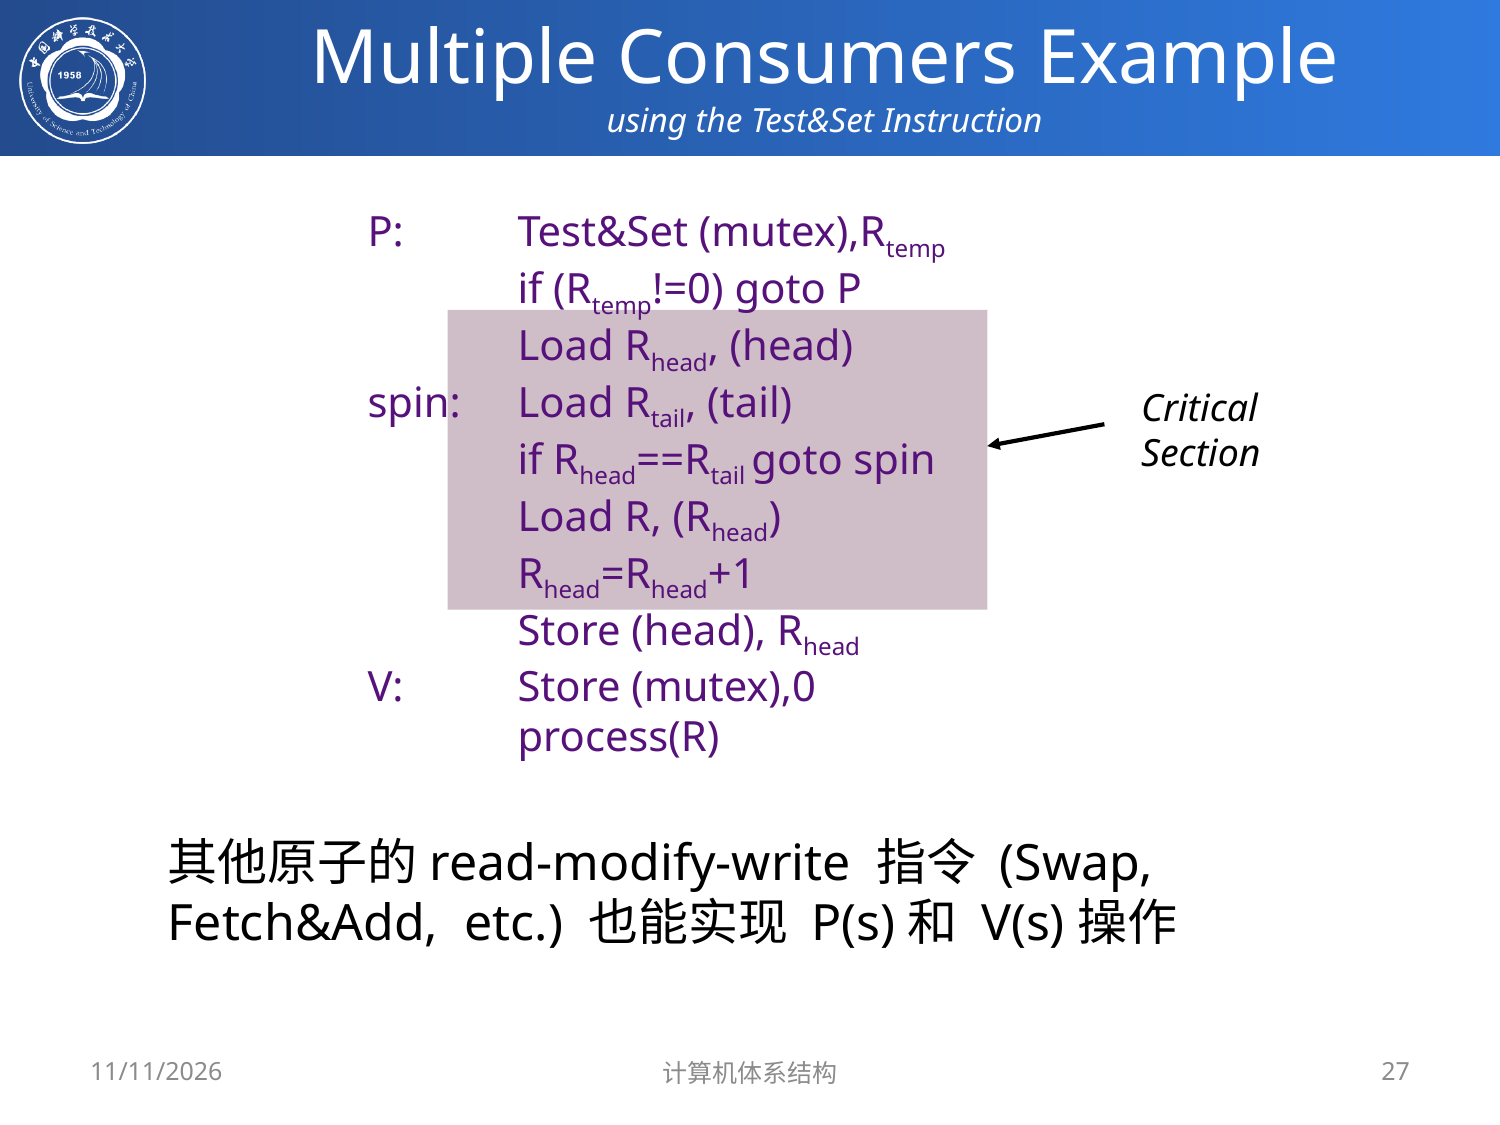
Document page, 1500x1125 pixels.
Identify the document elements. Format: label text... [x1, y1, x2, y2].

slide_number 27 [1074, 1042, 1425, 1103]
footer 计算机体系结构 [512, 1042, 988, 1103]
title Multiple Consumers Example using the Test&Set Instruction [150, 0, 1500, 148]
picture [19, 17, 146, 144]
text_box P: Test&Set (mutex),Rtemp if (Rtemp!=0) goto P Load Rhead, (head) spin: Load Rtail, (tail) if Rhead==Rtail goto spin Load R, (Rhead) Rhead=Rhead+1 Store (head), Rhead V: Store (mutex),0 process(R) [352, 197, 962, 768]
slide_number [75, 1042, 425, 1103]
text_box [447, 309, 1287, 611]
text_box 其他原子的read-modify-write 指令 (Swap, Fetch&Add, etc.) 也能实现 P(s)和 V(s)操作 [153, 823, 1397, 958]
